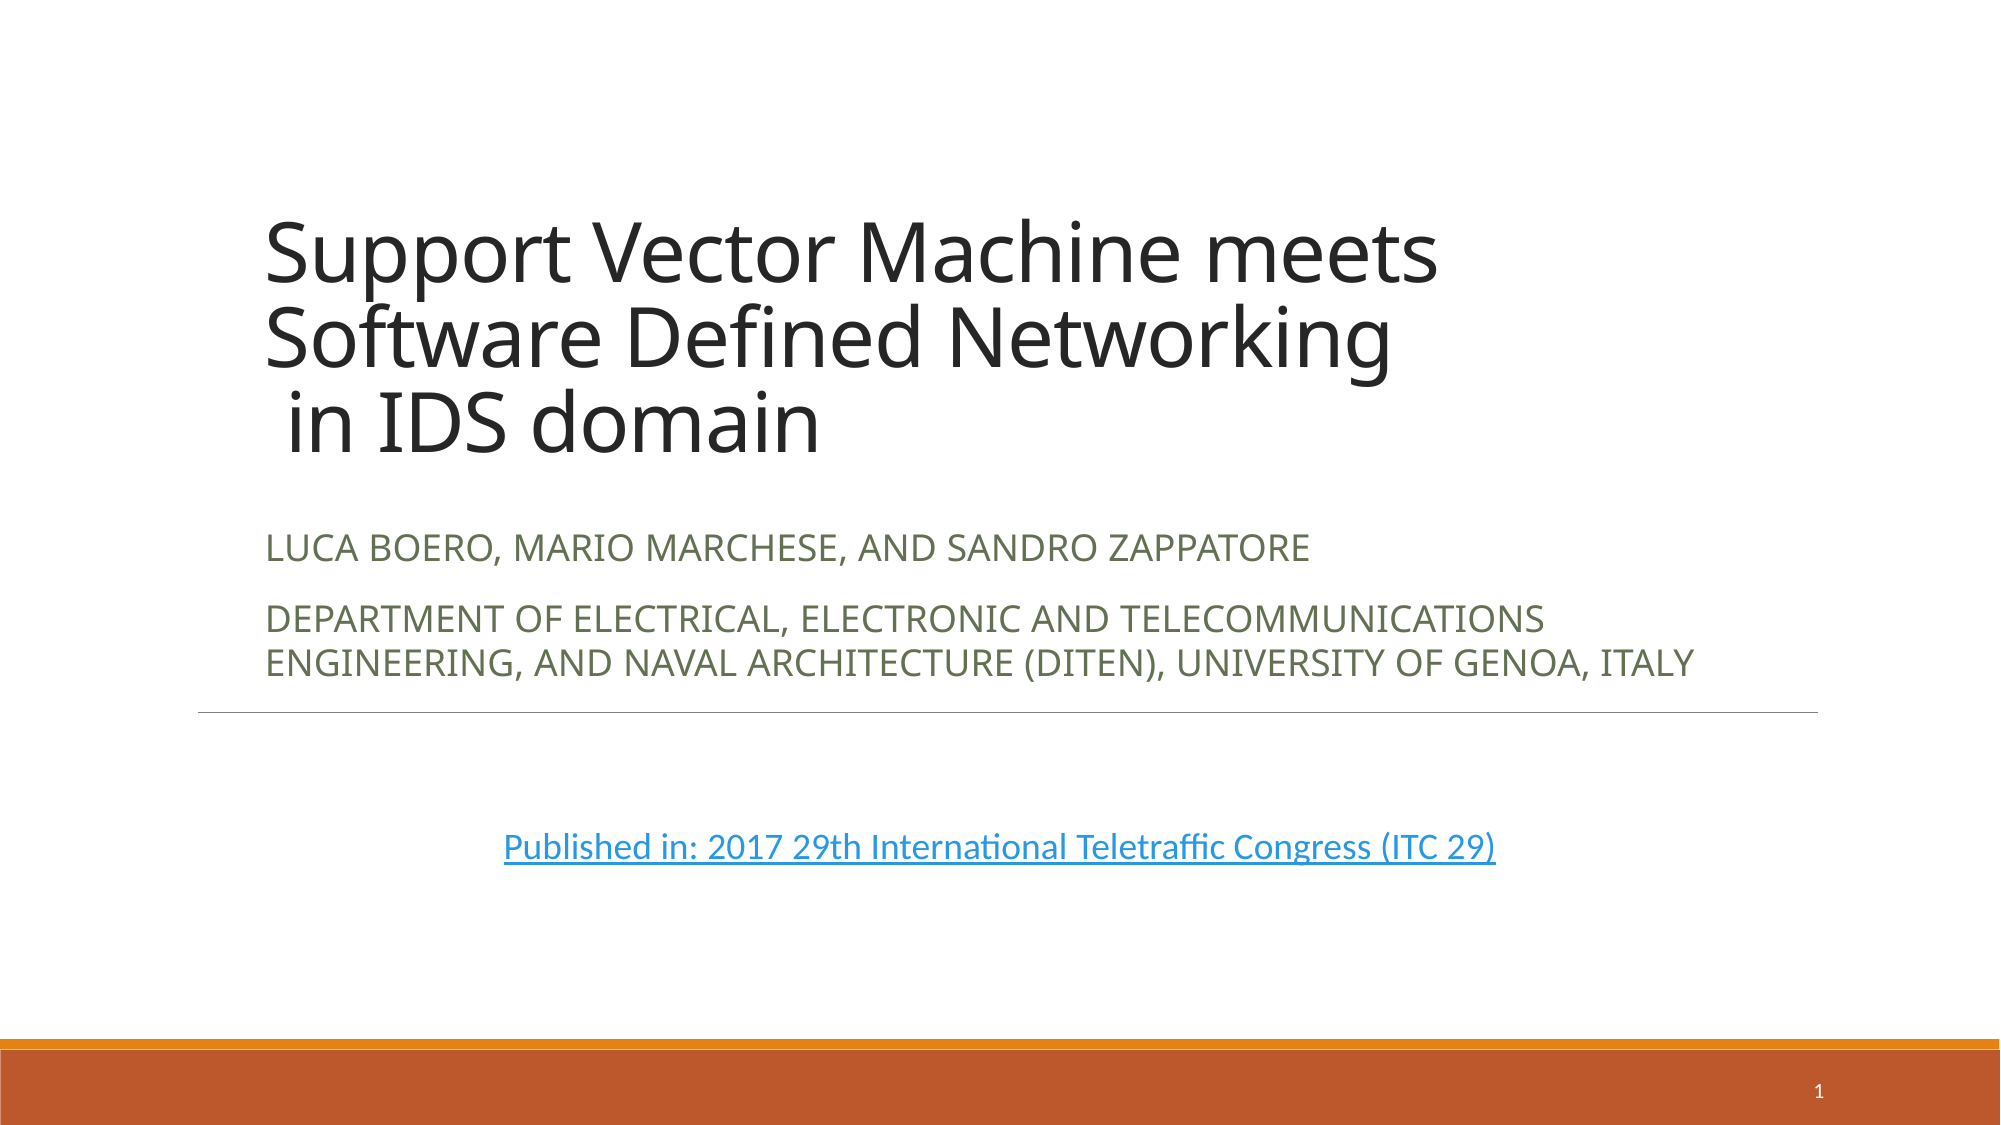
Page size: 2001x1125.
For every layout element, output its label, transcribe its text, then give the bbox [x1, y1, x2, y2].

subtitle Luca Boero, Mario Marchese, and Sandro Zappatore Department of Electrical, Electronic and Telecommunications Engineering, and Naval Architecture (DITEN), University of Genoa, Italy [249, 517, 1750, 715]
title Support Vector Machine meets Software Defined Networking in IDS domain [249, 85, 1750, 477]
text_box Published in: 2017 29th International Teletraffic Congress (ITC 29) [488, 814, 1512, 875]
slide_number 1 [1624, 1059, 1840, 1120]
